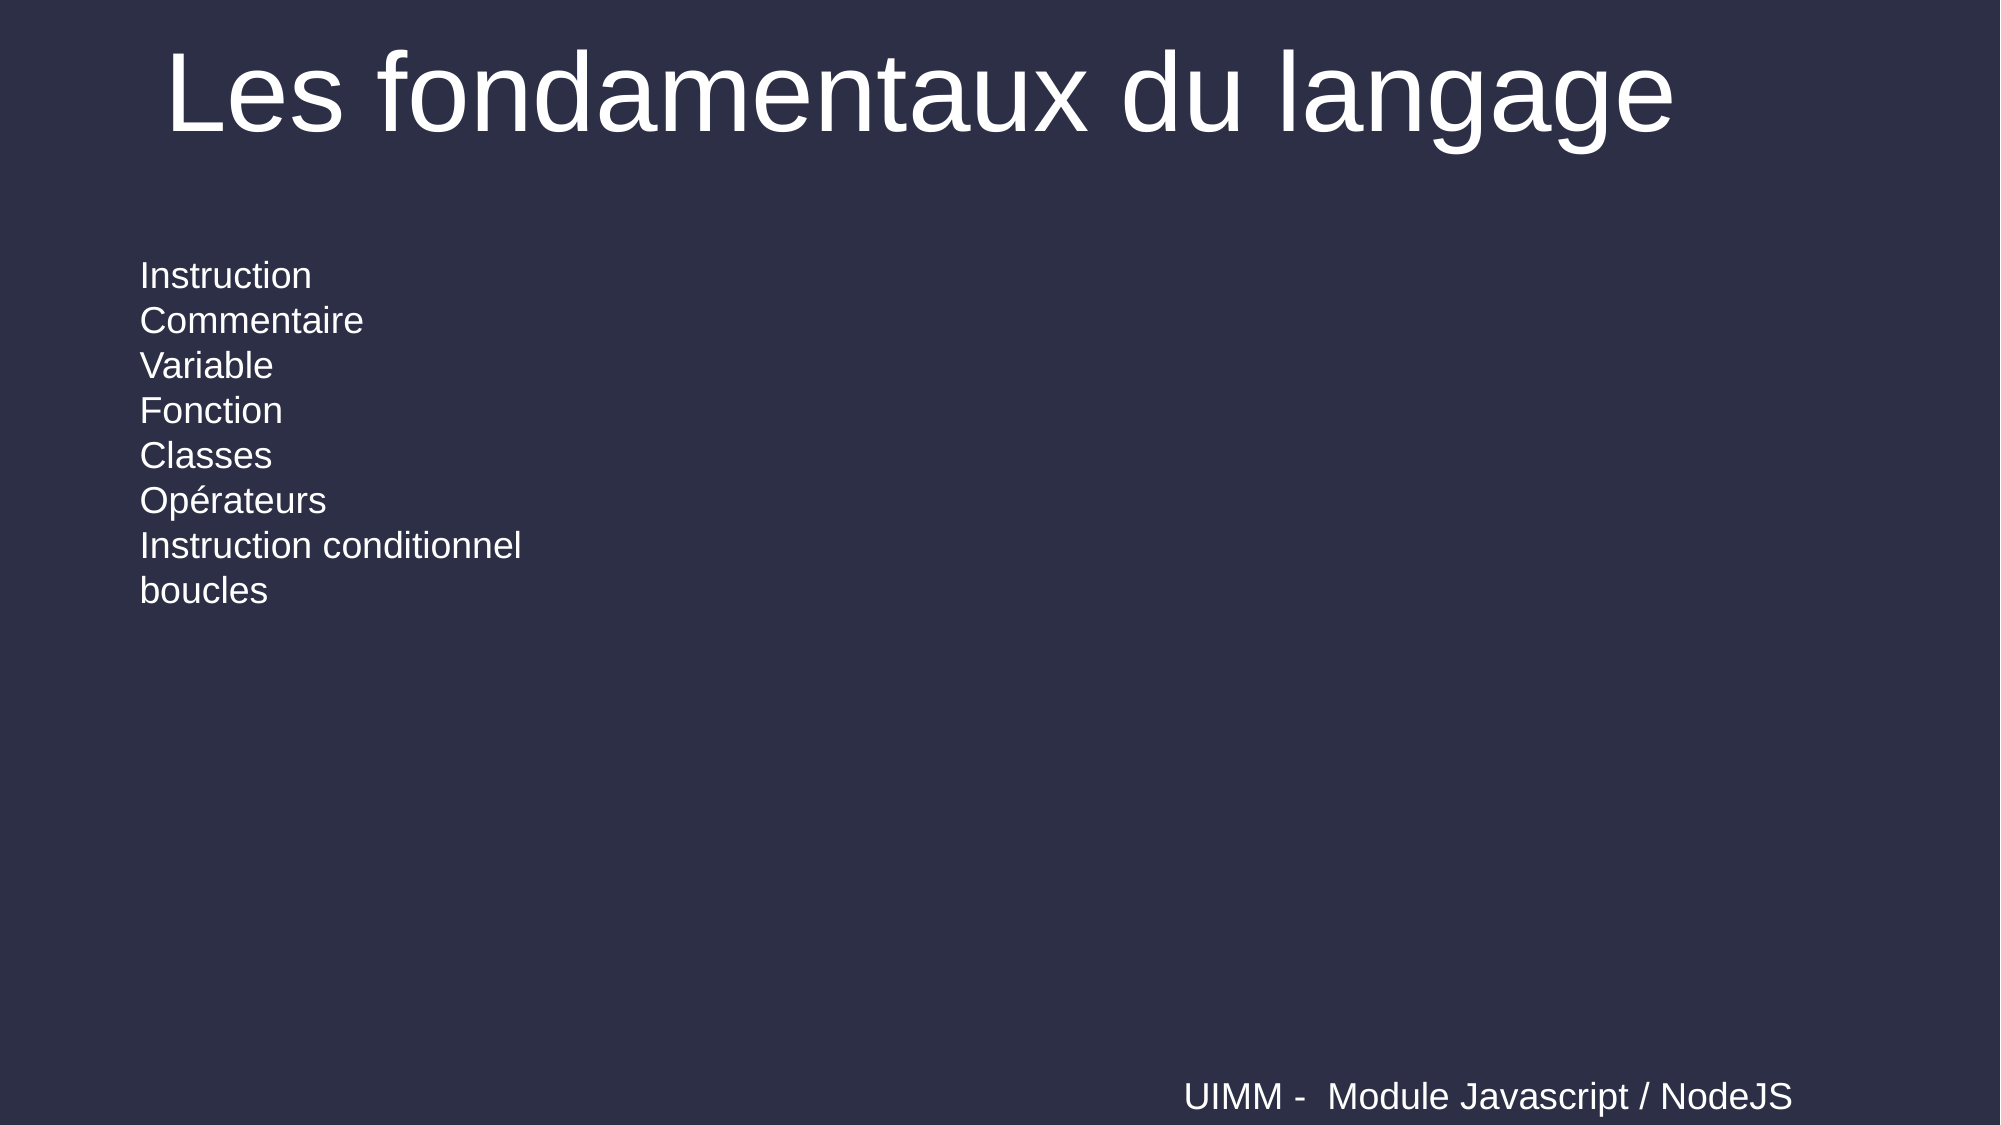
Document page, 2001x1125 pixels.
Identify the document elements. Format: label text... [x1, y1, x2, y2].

text_box Instruction Commentaire Variable Fonction Classes Opérateurs Instruction conditionnel boucles [124, 198, 538, 663]
text_box UIMM - Module Javascript / NodeJS [948, 1064, 2000, 1125]
text_box Les fondamentaux du langage [0, 11, 1921, 161]
